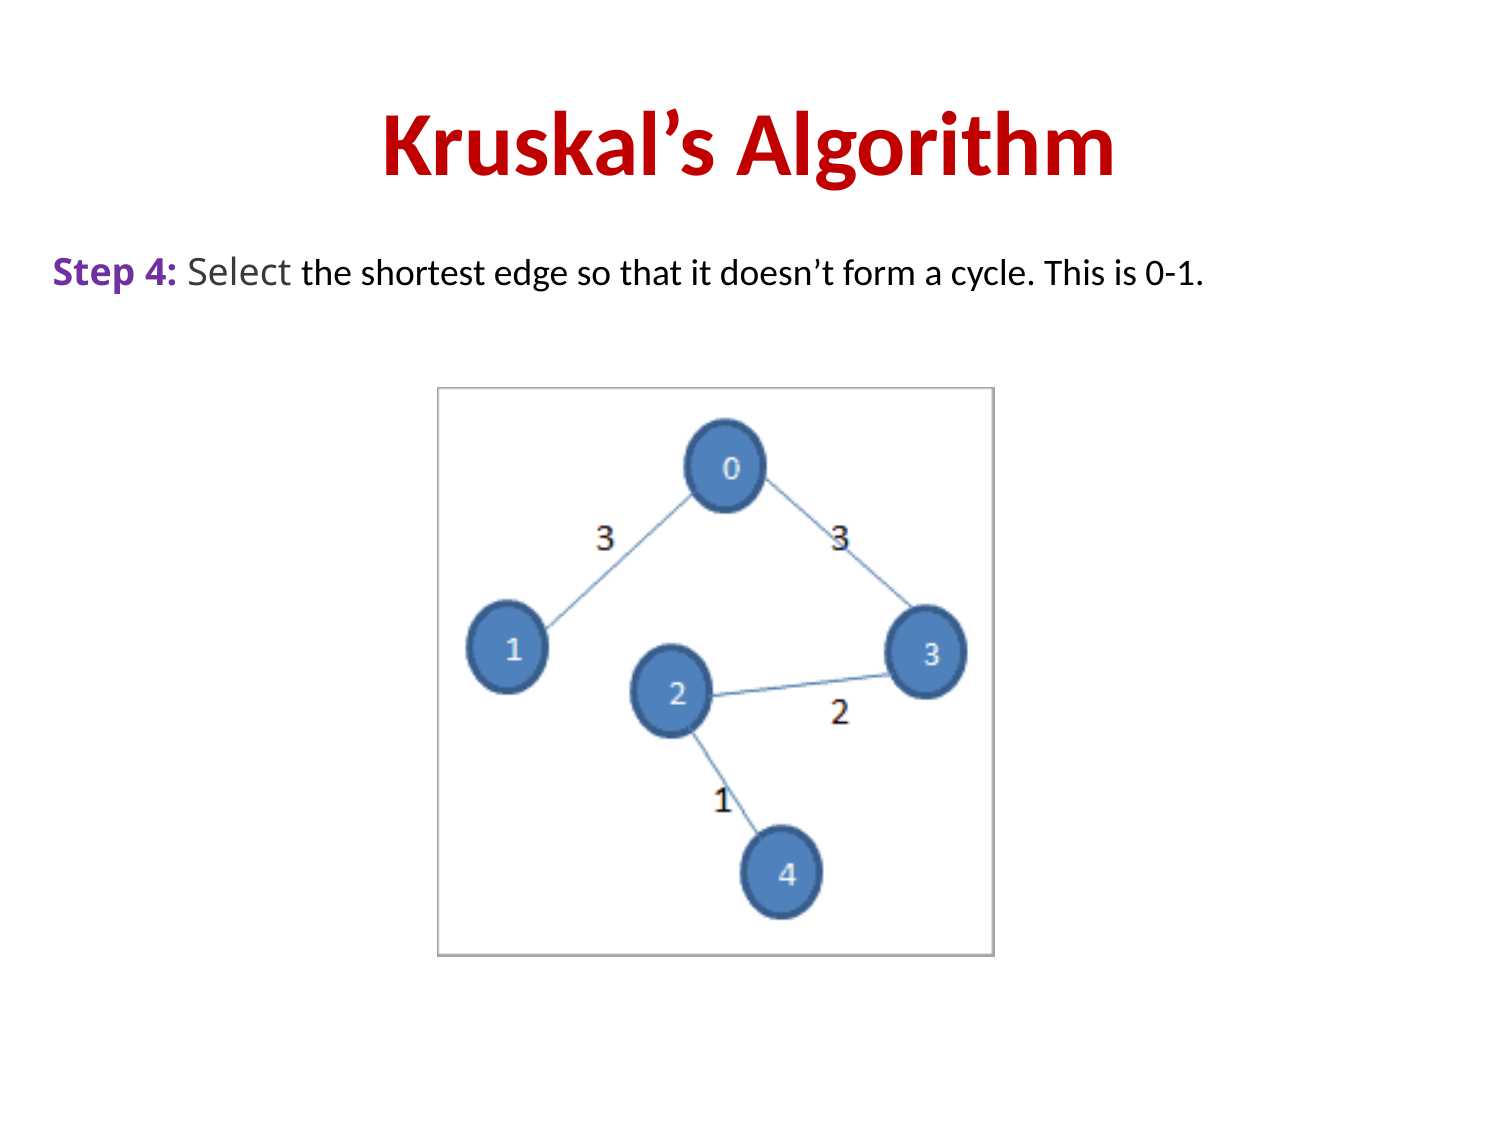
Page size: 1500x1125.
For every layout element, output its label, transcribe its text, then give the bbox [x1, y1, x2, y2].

title Kruskal’s Algorithm [75, 45, 1425, 233]
picture [437, 387, 995, 957]
text_box Step 4: Select the shortest edge so that it doesn’t form a cycle. This is 0-1. [37, 240, 1250, 301]
